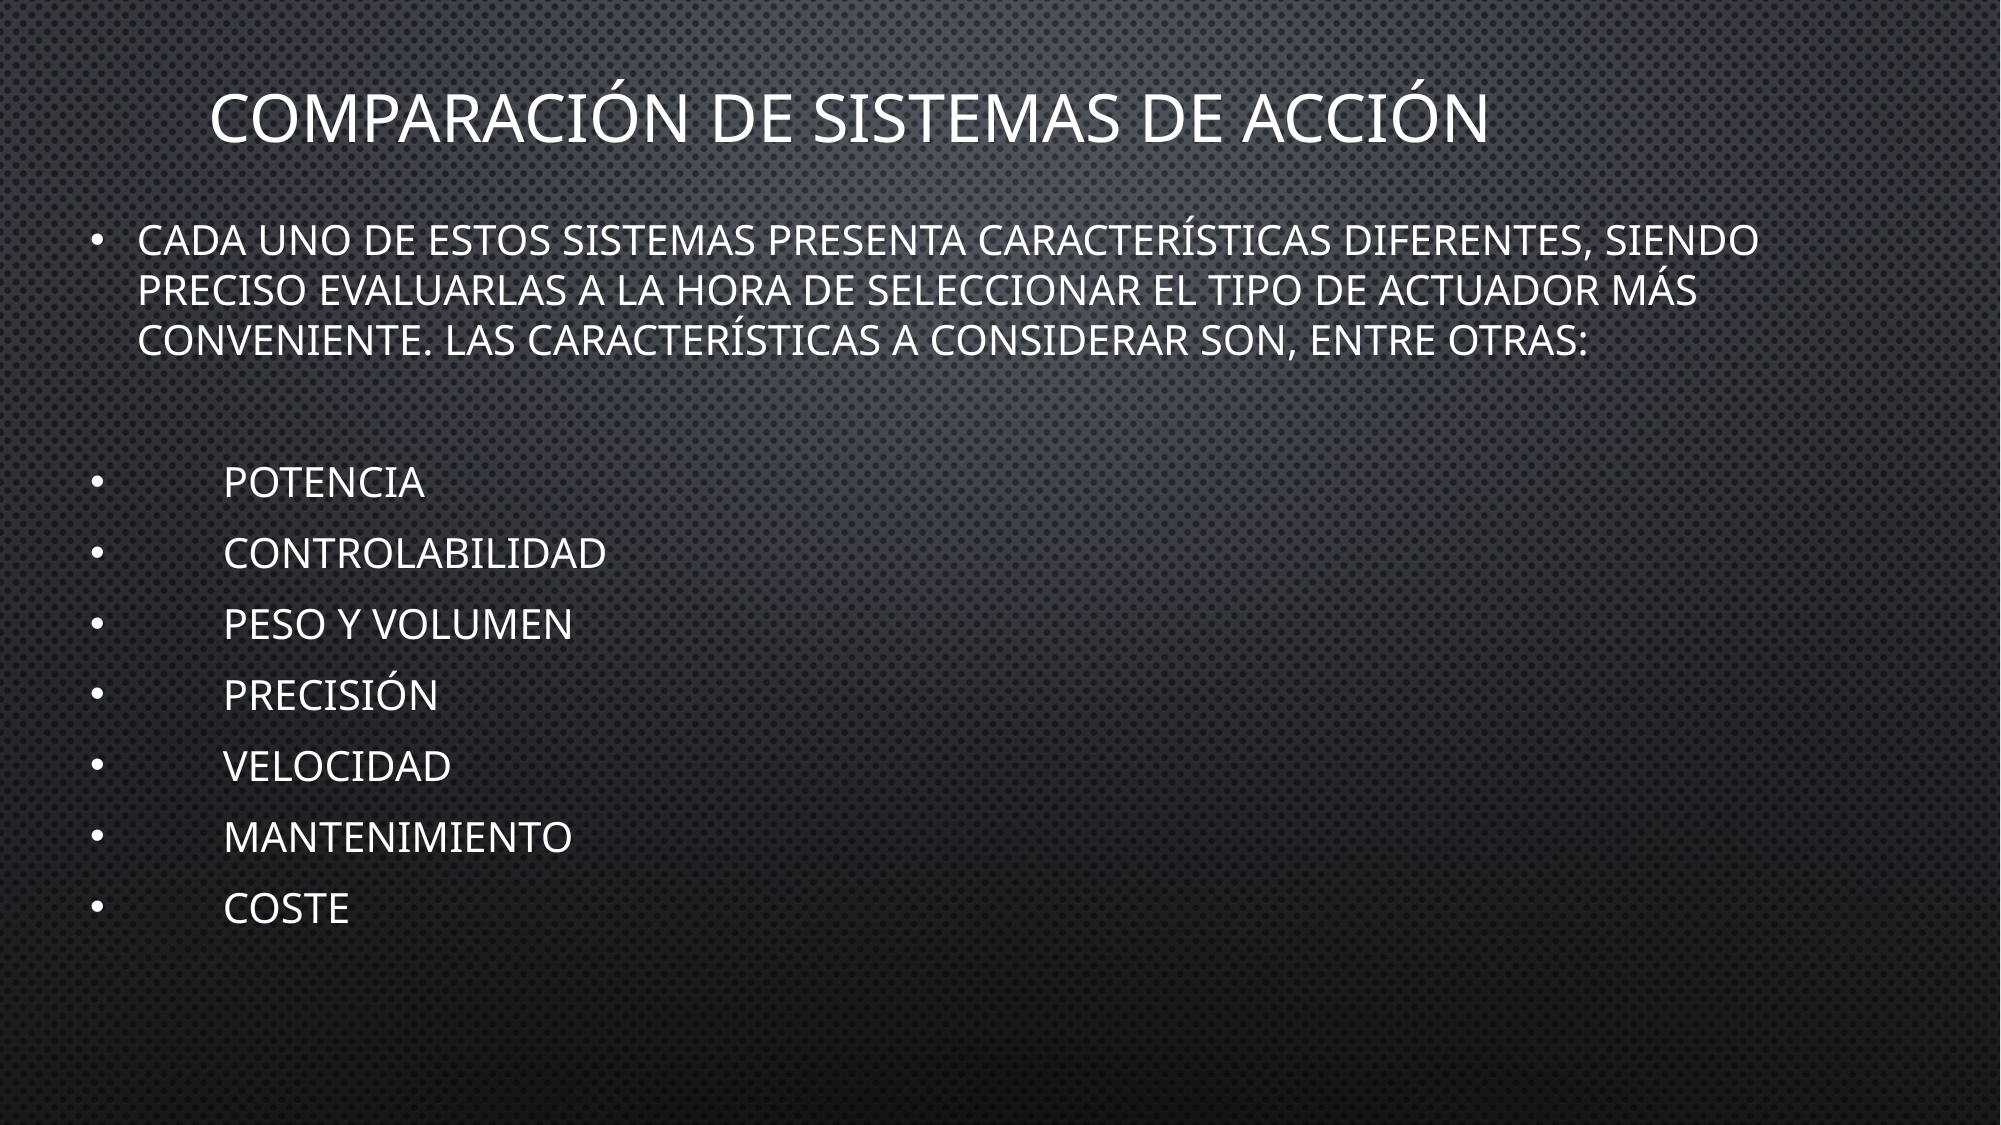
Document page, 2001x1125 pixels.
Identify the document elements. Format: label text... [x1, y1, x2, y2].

text_box Comparación de sistemas de acción [193, 0, 1819, 313]
list Cada uno de estos sistemas presenta características diferentes, siendo preciso evaluarlas a la hora de seleccionar el tipo de actuador más conveniente. Las características a considerar son, entre otras: Potencia Controlabilidad Peso y volumen Precisión Velocidad Mantenimiento Coste [75, 206, 1932, 1067]
